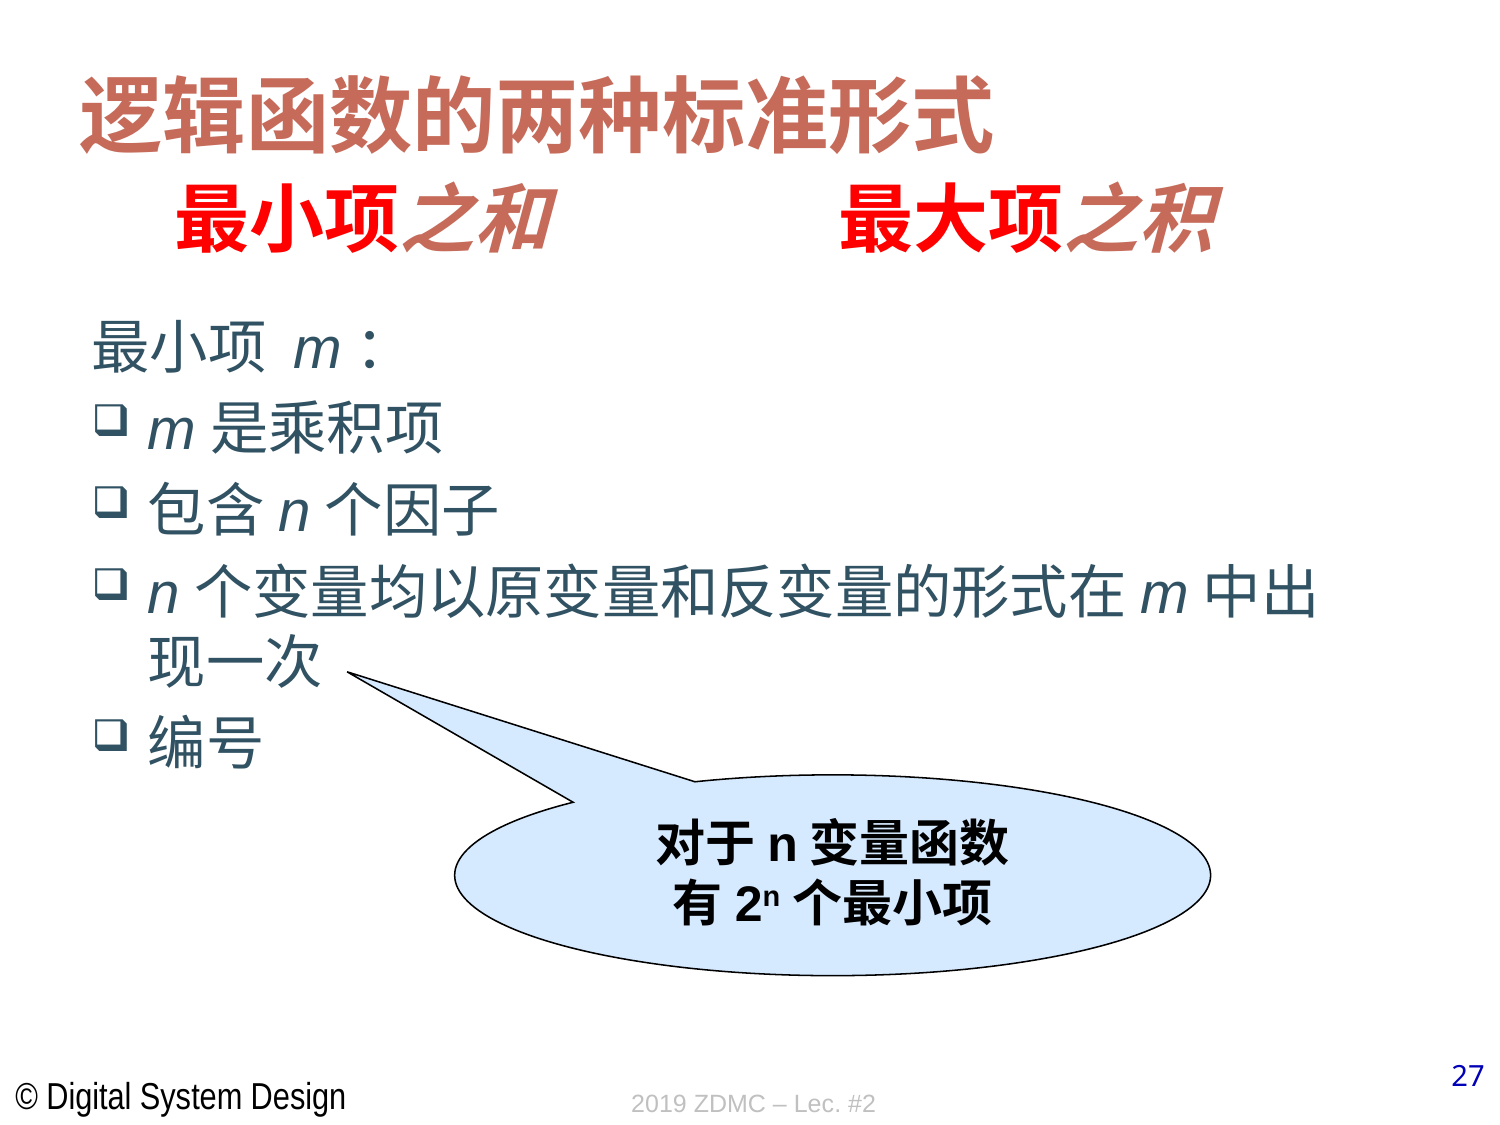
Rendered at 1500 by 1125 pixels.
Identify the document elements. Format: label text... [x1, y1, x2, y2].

text_box 对于n变量函数 有2n个最小项 [347, 671, 1211, 976]
footer 2019 ZDMC – Lec. #2 [388, 1048, 1120, 1125]
slide_number 27 [1187, 1050, 1500, 1125]
list 最小项 m： m是乘积项 包含n个因子 n个变量均以原变量和反变量的形式在m中出现一次 编号 [76, 303, 1336, 840]
title 逻辑函数的两种标准形式 最小项之和 最大项之积 [64, 113, 1376, 303]
